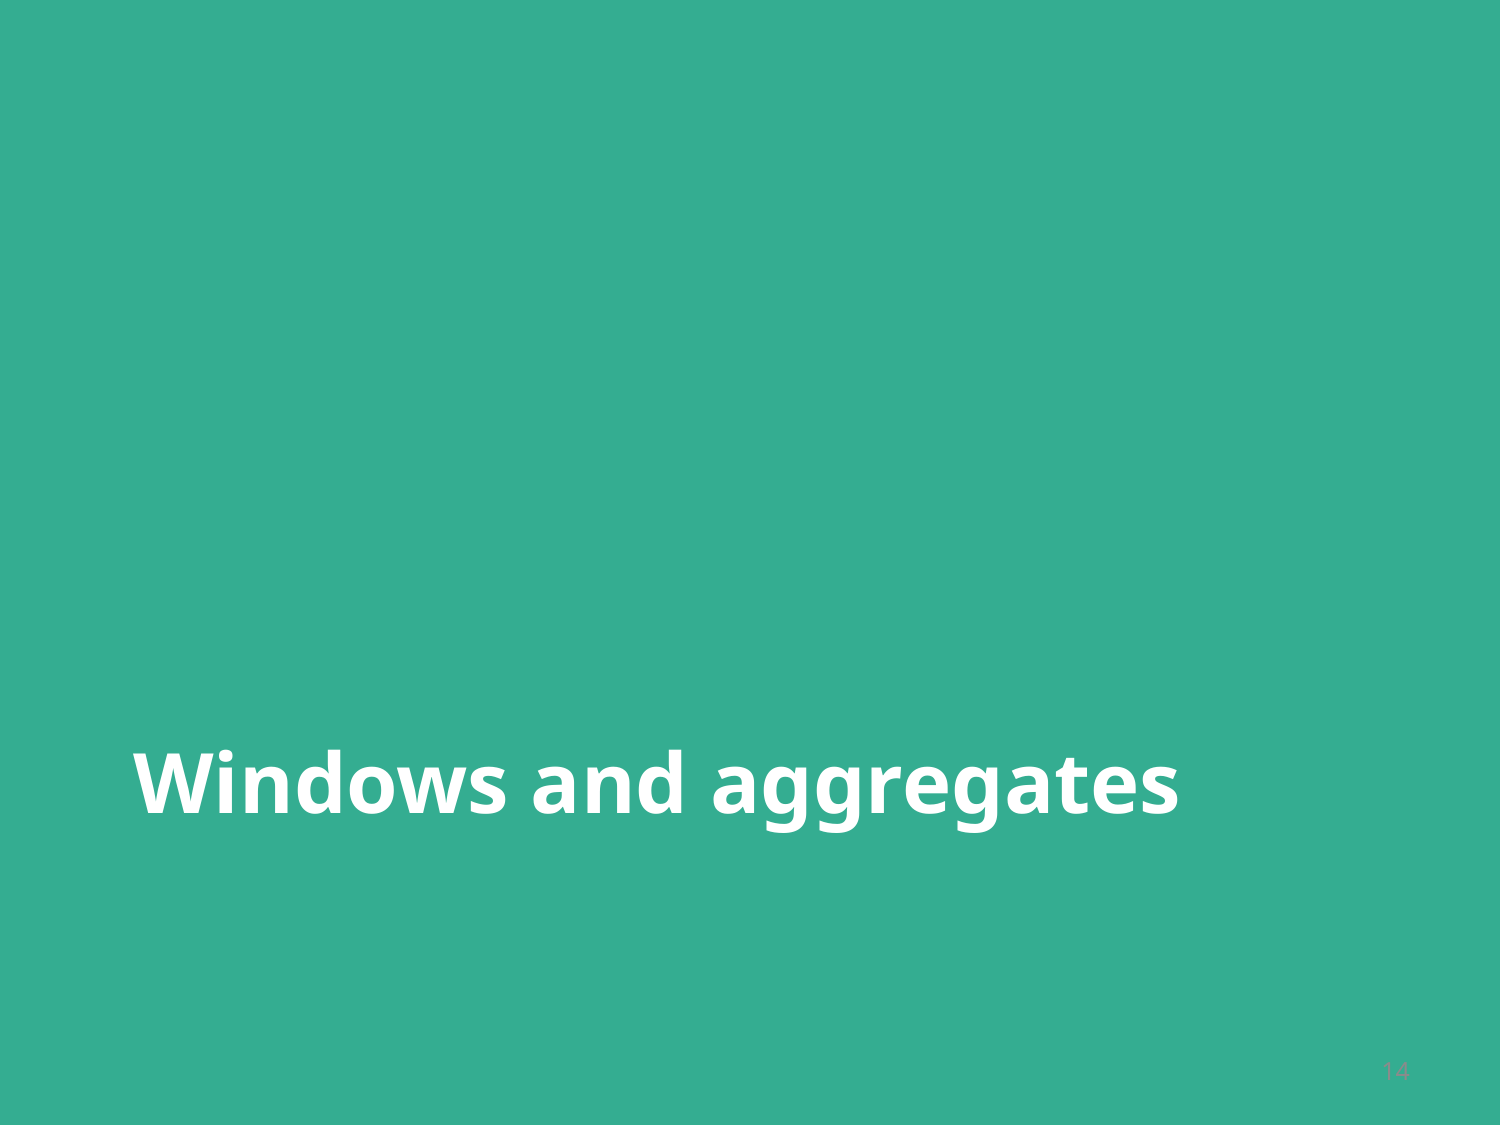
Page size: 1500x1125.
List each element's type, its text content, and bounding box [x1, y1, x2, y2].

slide_number 14 [1074, 1042, 1425, 1103]
title Windows and aggregates [118, 722, 1394, 947]
